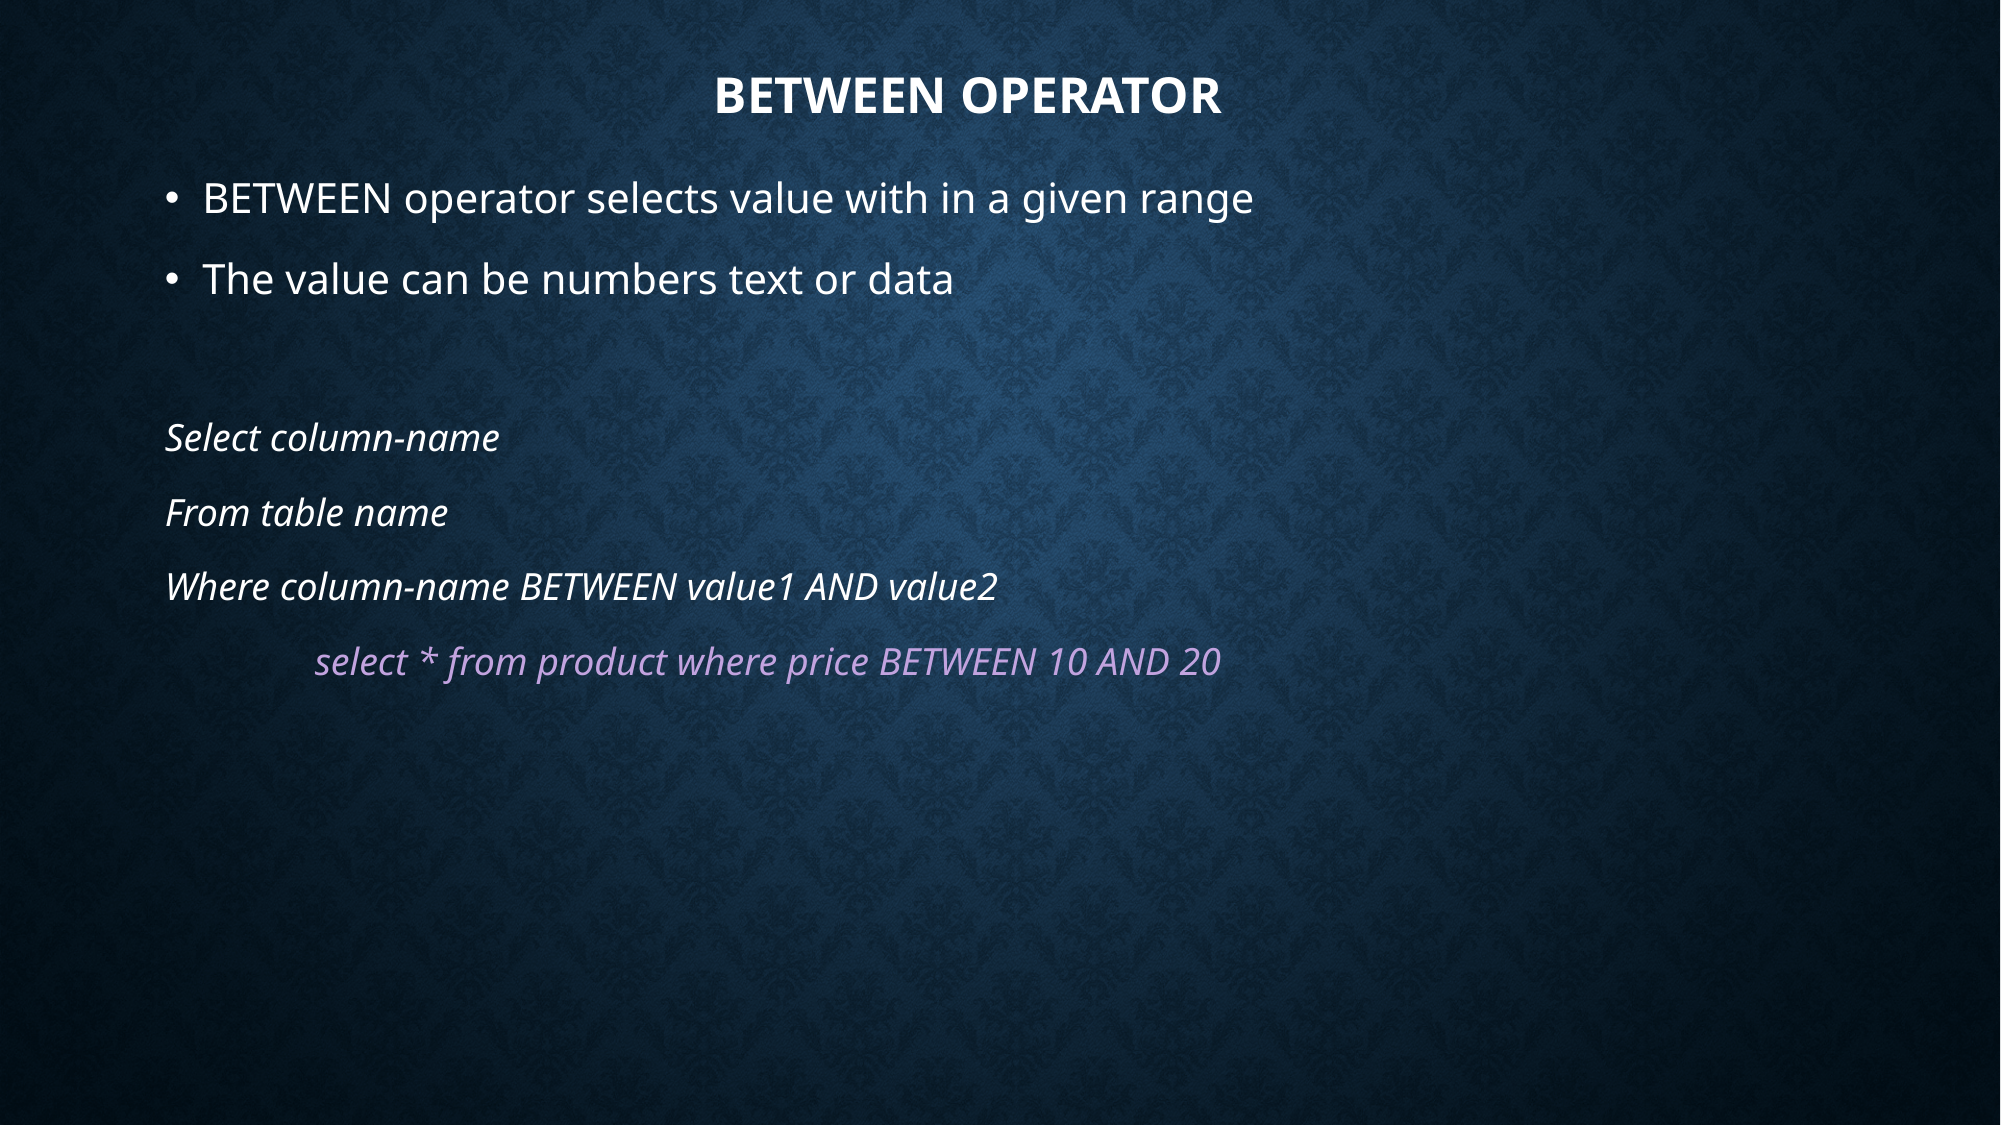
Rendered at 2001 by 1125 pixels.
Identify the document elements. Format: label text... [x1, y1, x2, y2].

list BETWEEN operator selects value with in a given range The value can be numbers text or data Select column-name From table name Where column-name BETWEEN value1 AND value2 select * from product where price BETWEEN 10 AND 20 [149, 154, 1849, 1008]
title BETWEEN Operator [129, 62, 1807, 132]
